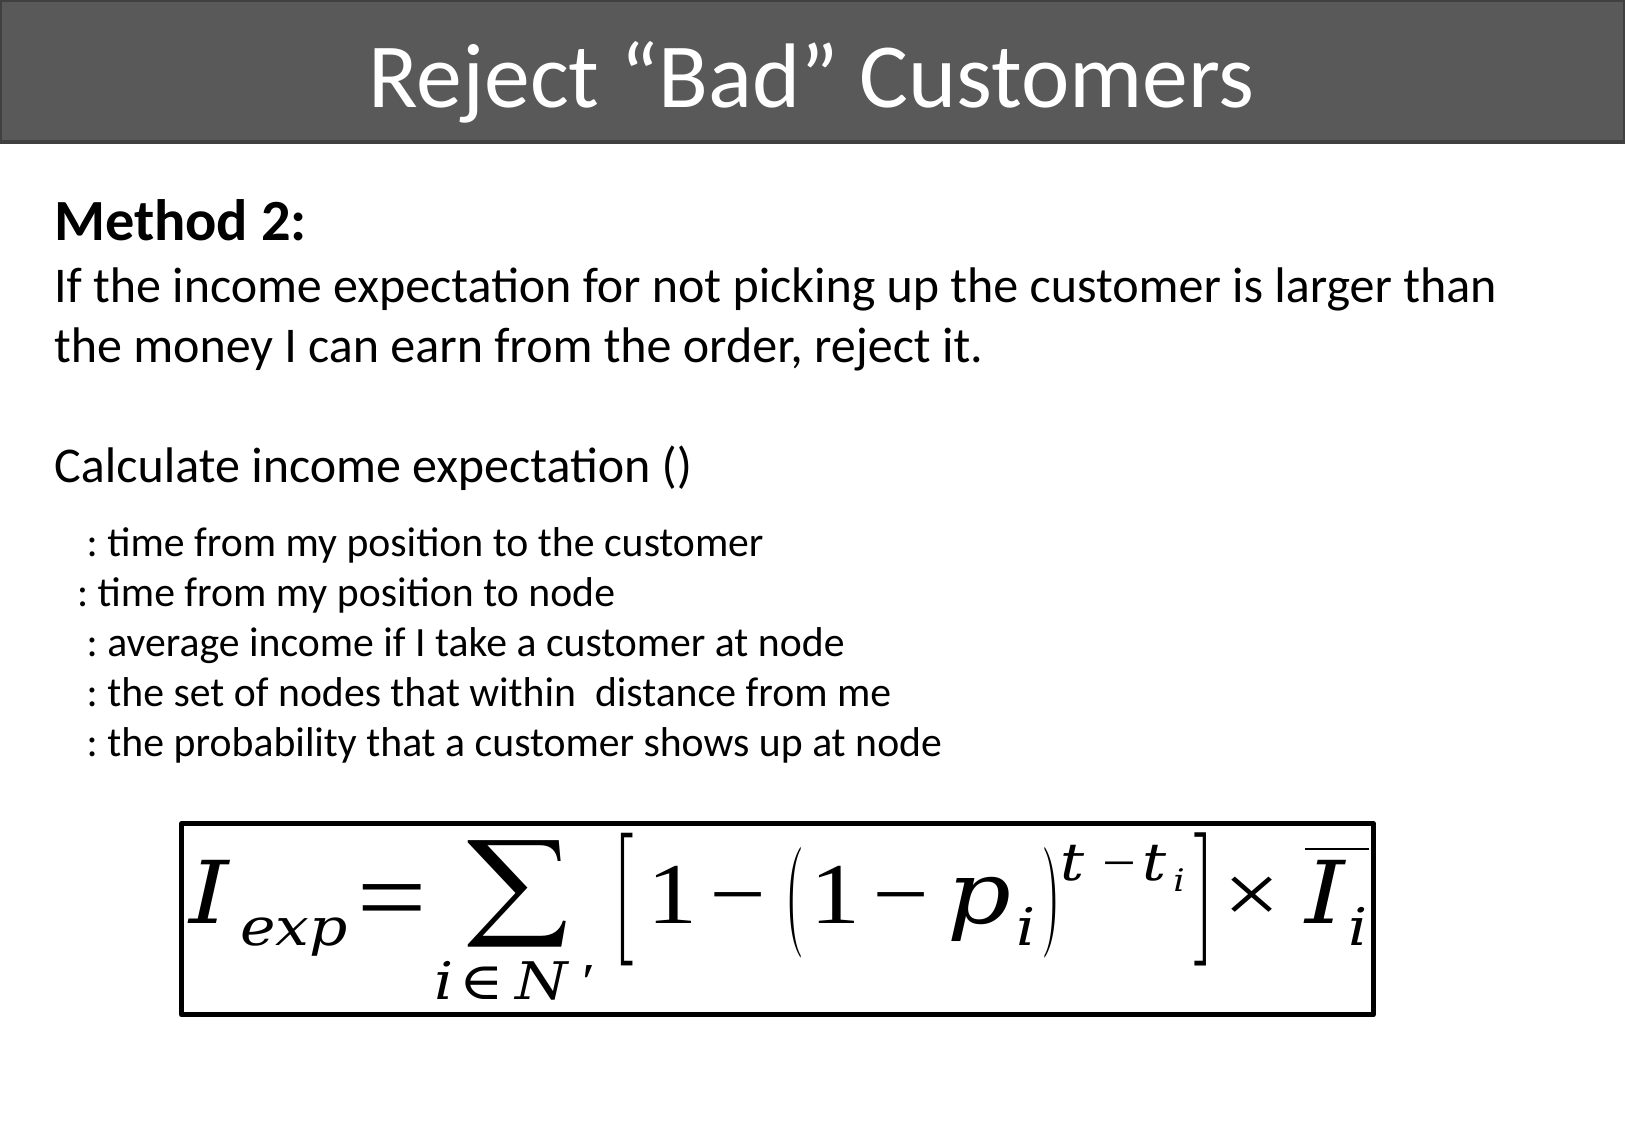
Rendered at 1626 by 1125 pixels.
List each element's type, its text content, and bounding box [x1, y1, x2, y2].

title Reject “Bad” Customers [0, 0, 1625, 144]
